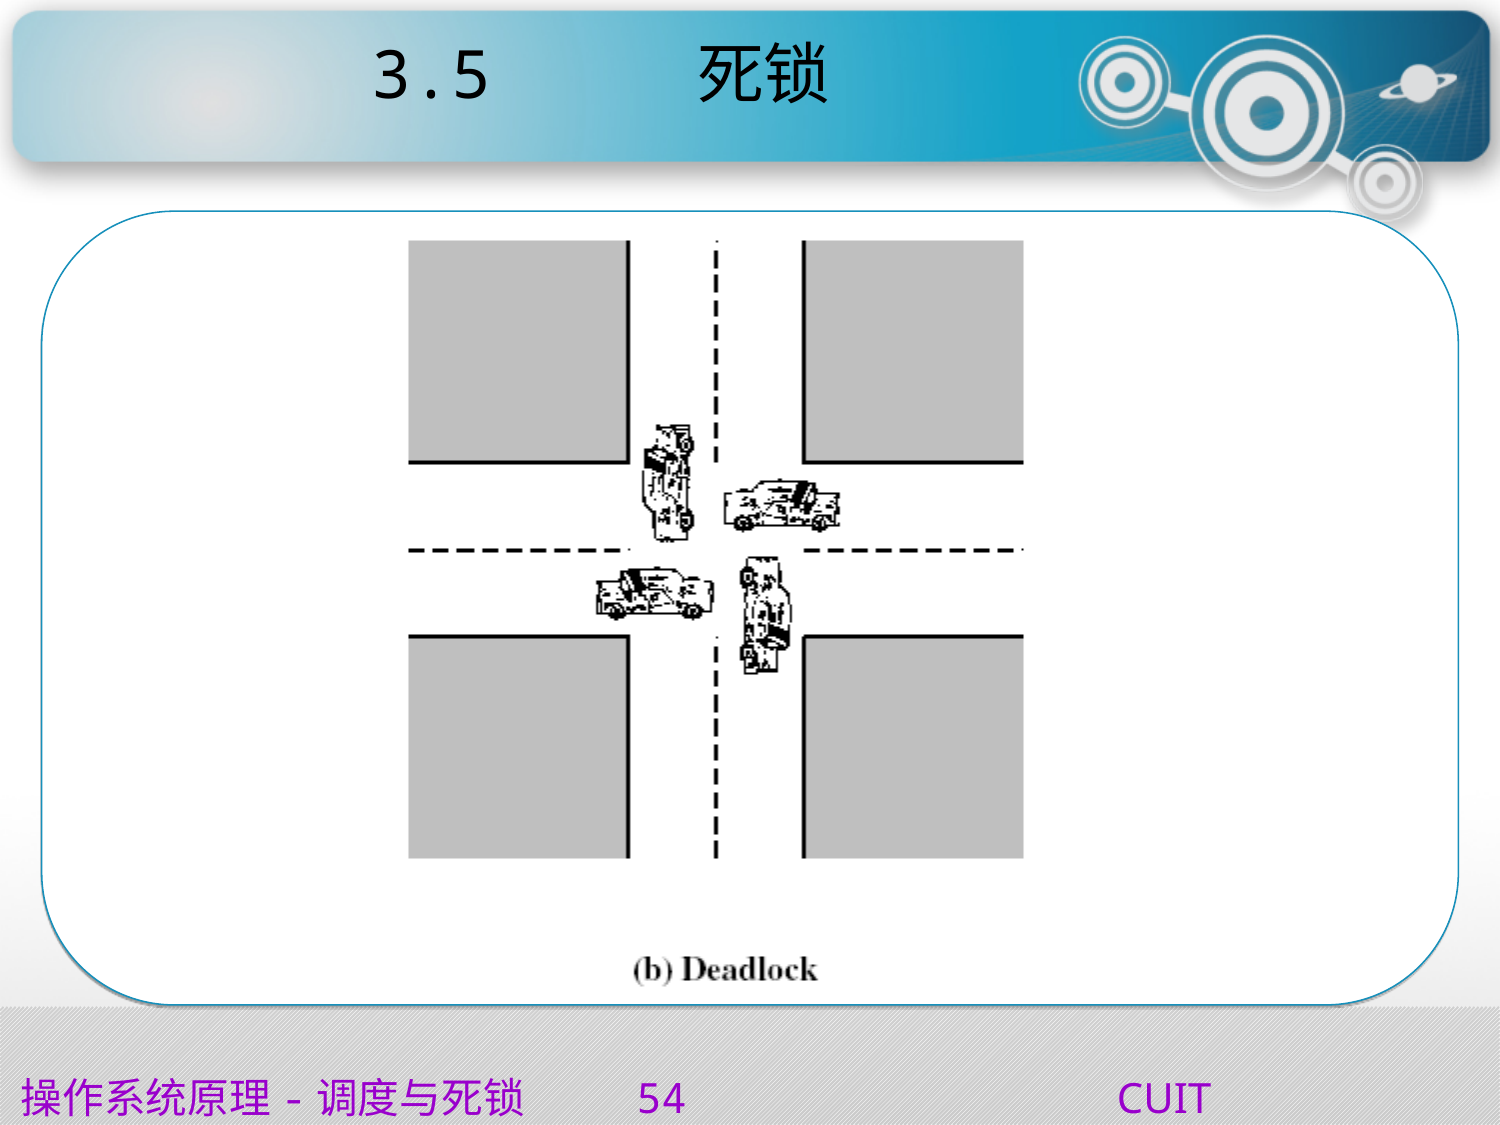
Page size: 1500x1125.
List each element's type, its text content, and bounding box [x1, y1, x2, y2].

picture [0, 0, 1500, 1006]
picture [392, 223, 1041, 997]
title 3.5 死锁 [75, 24, 1128, 212]
